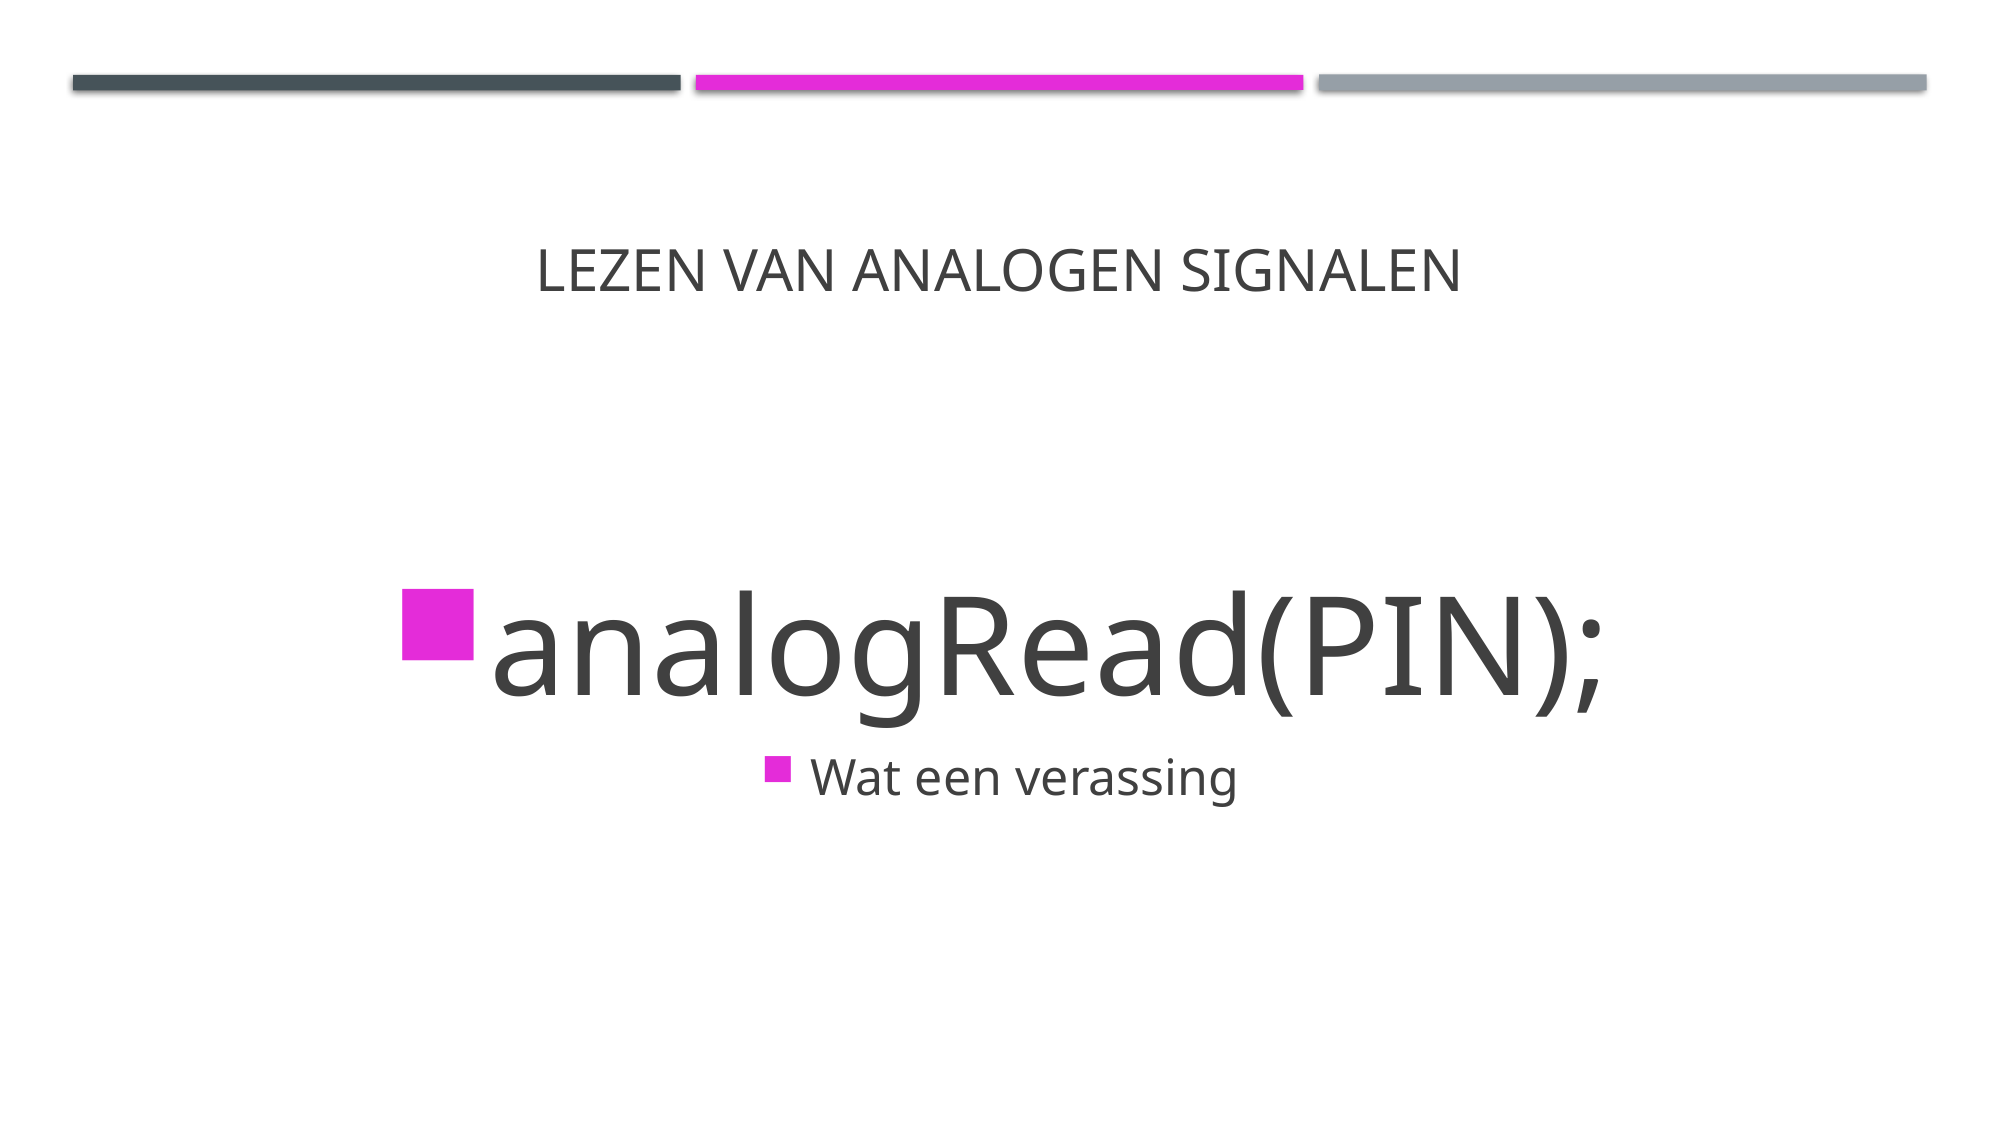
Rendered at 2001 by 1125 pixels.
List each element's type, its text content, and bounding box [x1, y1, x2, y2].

list analogRead(PIN); Wat een verassing [95, 383, 1905, 981]
title LEZEN van ANALOgen signalen [95, 115, 1905, 311]
